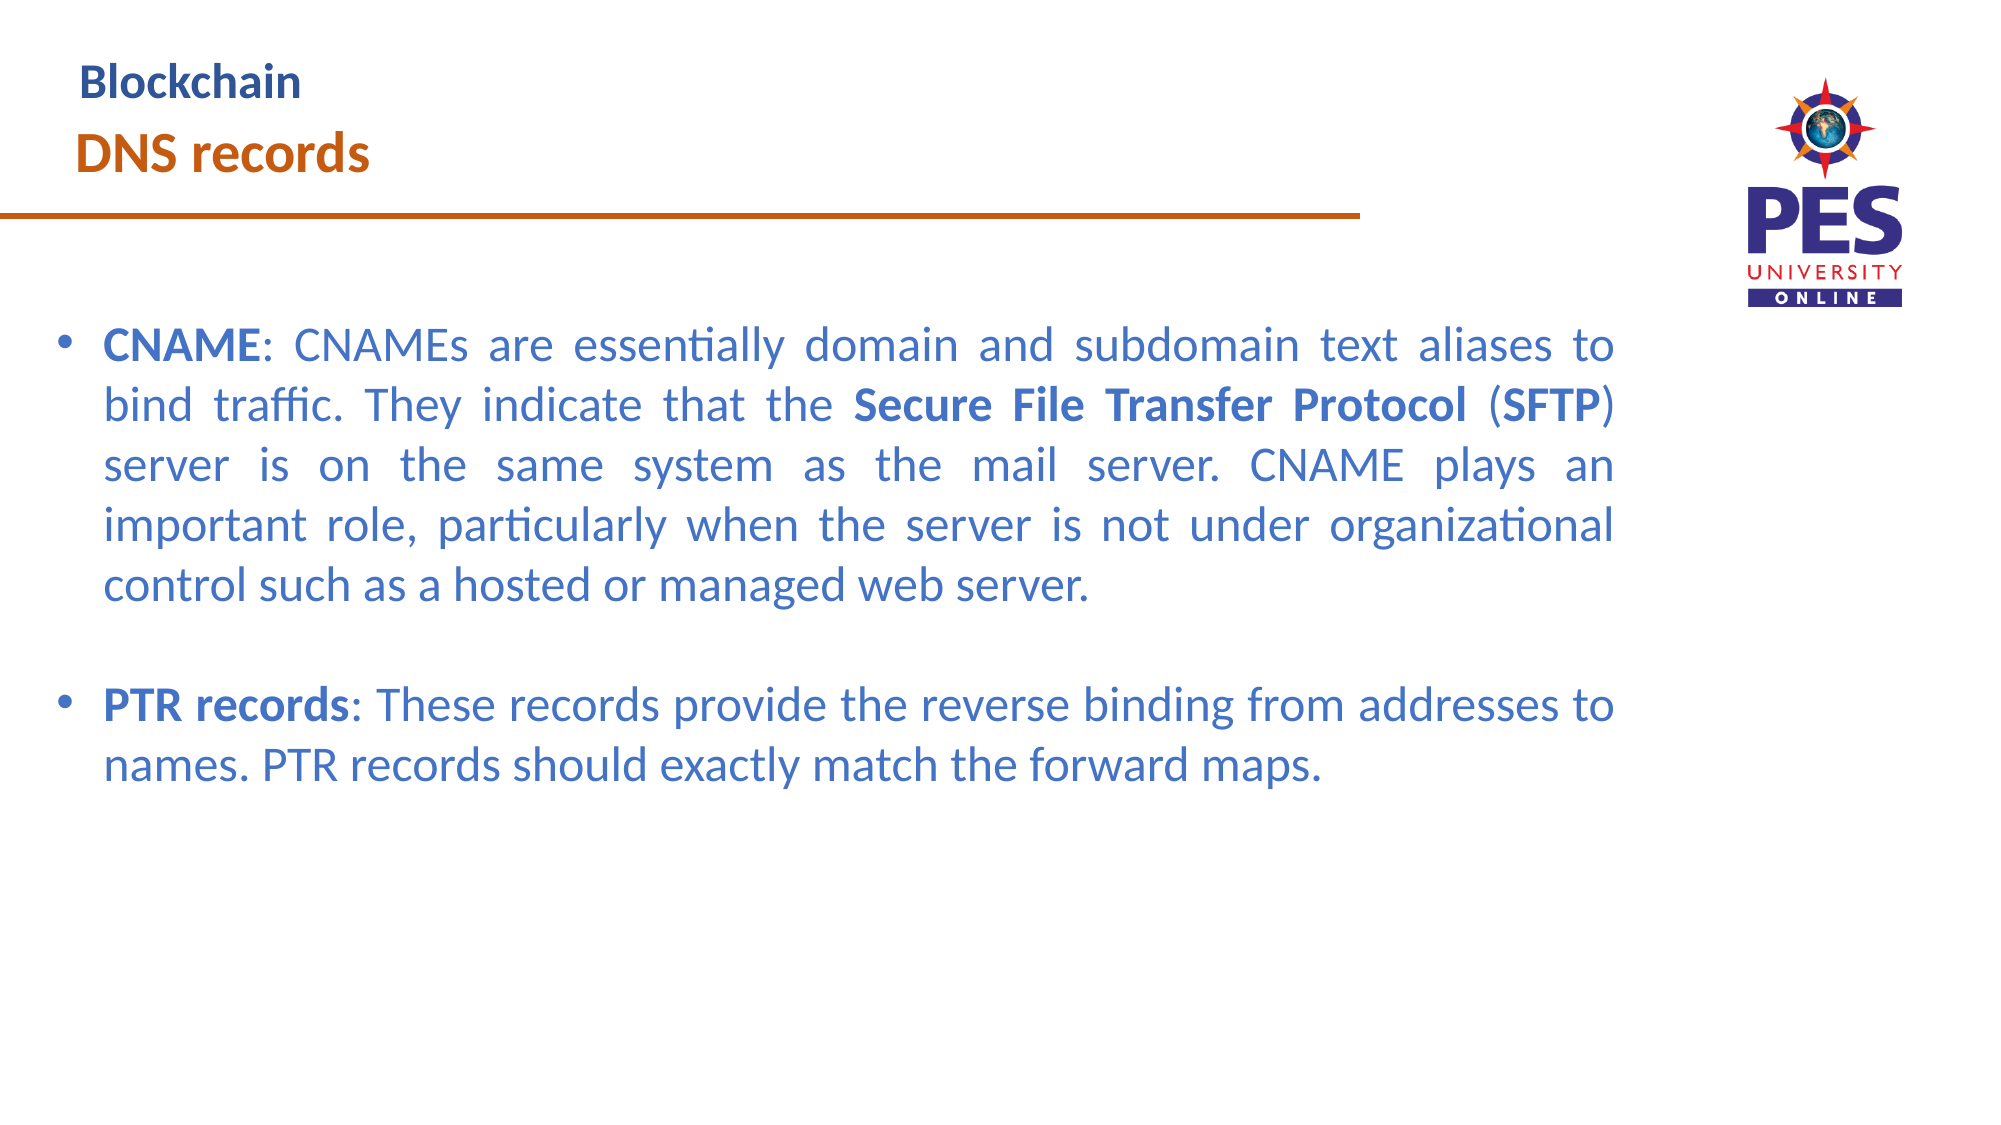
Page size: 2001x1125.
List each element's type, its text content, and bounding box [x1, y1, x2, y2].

text_box CNAME: CNAMEs are essentially domain and subdomain text aliases to bind traffic. They indicate that the Secure File Transfer Protocol (SFTP) server is on the same system as the mail server. CNAME plays an important role, particularly when the server is not under organizational control such as a hosted or managed web server. PTR records: These records provide the reverse binding from addresses to names. PTR records should exactly match the forward maps. [41, 244, 1631, 800]
text_box DNS records [60, 106, 1374, 192]
picture [1748, 76, 1902, 307]
text_box Blockchain [64, 41, 1295, 117]
